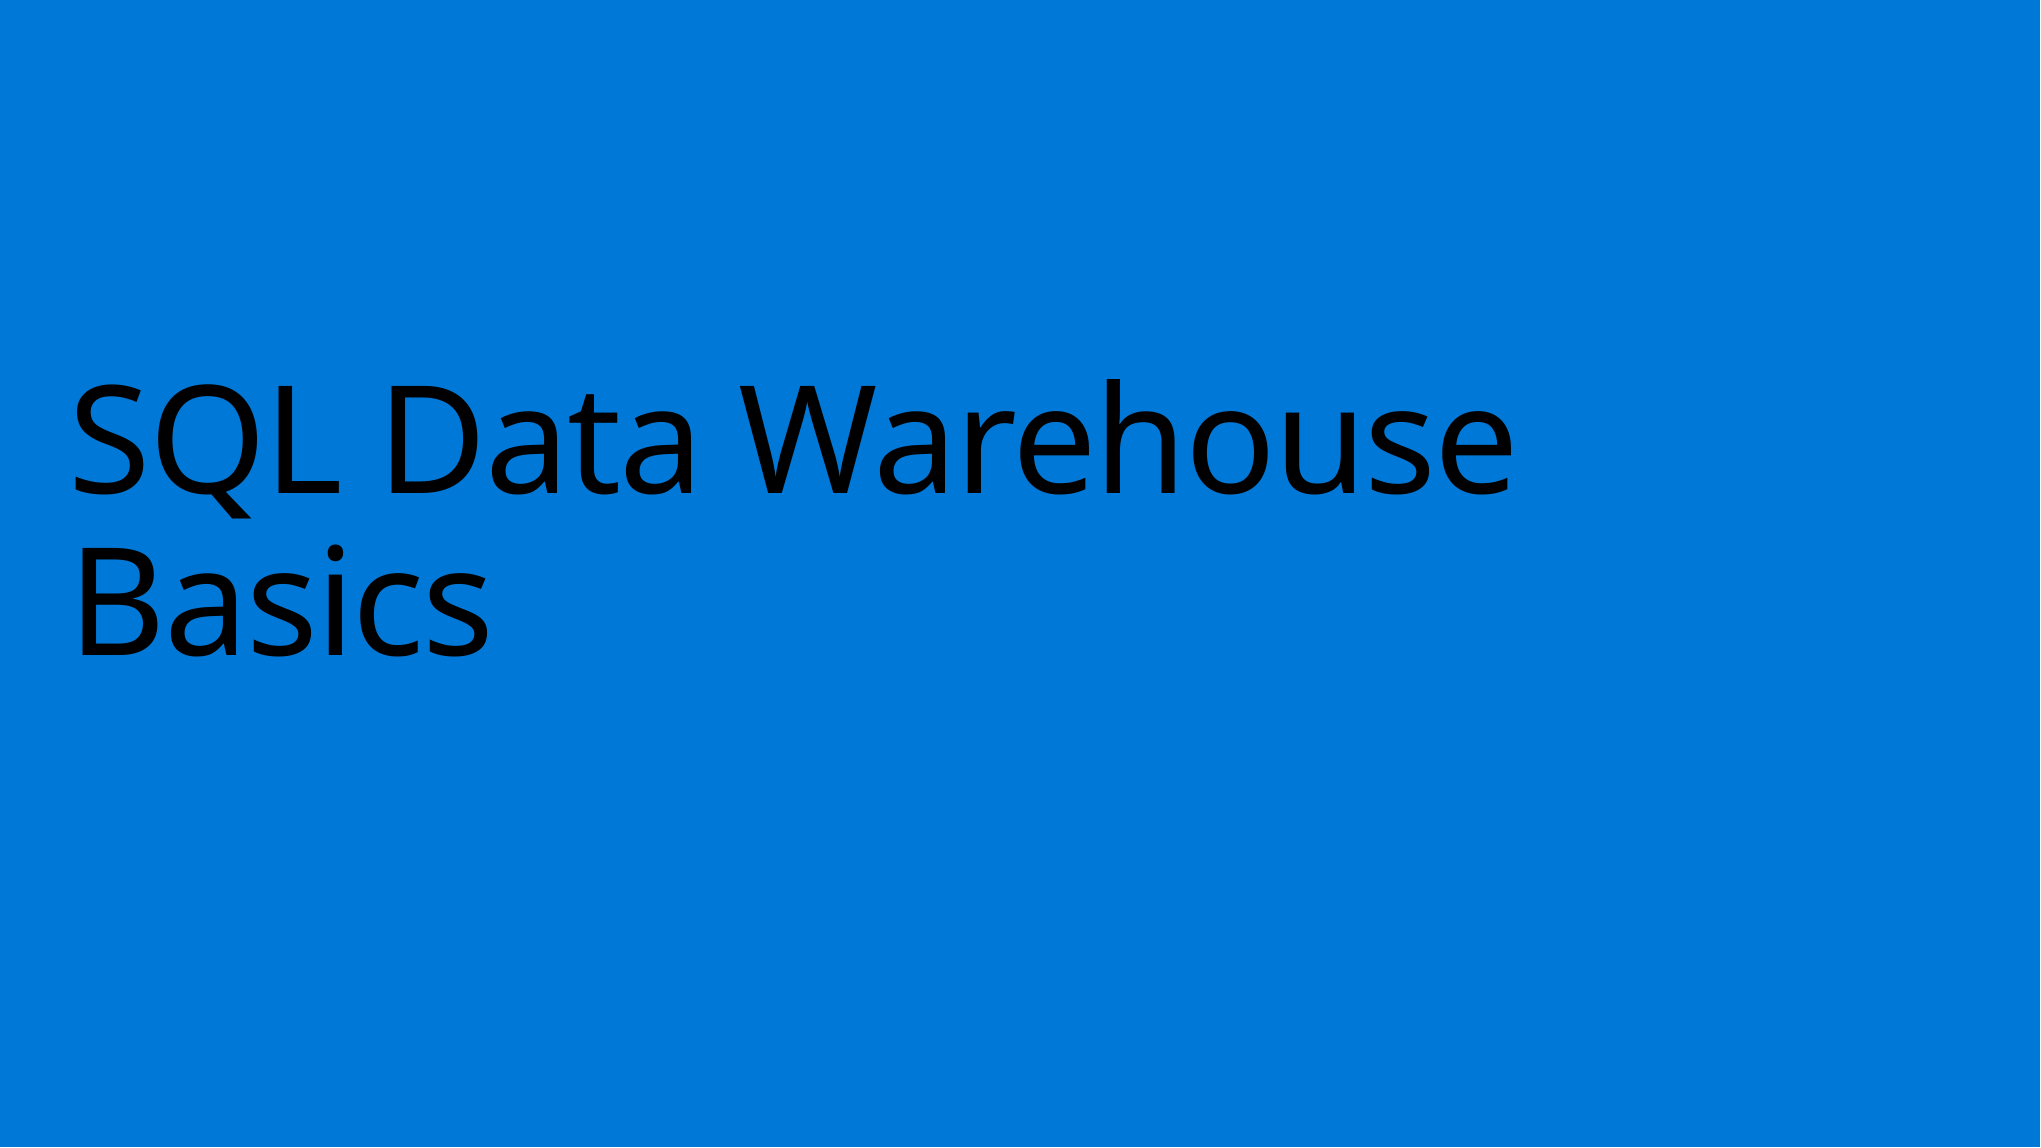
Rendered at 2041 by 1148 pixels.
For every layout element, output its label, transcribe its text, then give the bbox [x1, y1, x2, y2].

title SQL Data Warehouse Basics [45, 348, 1996, 543]
